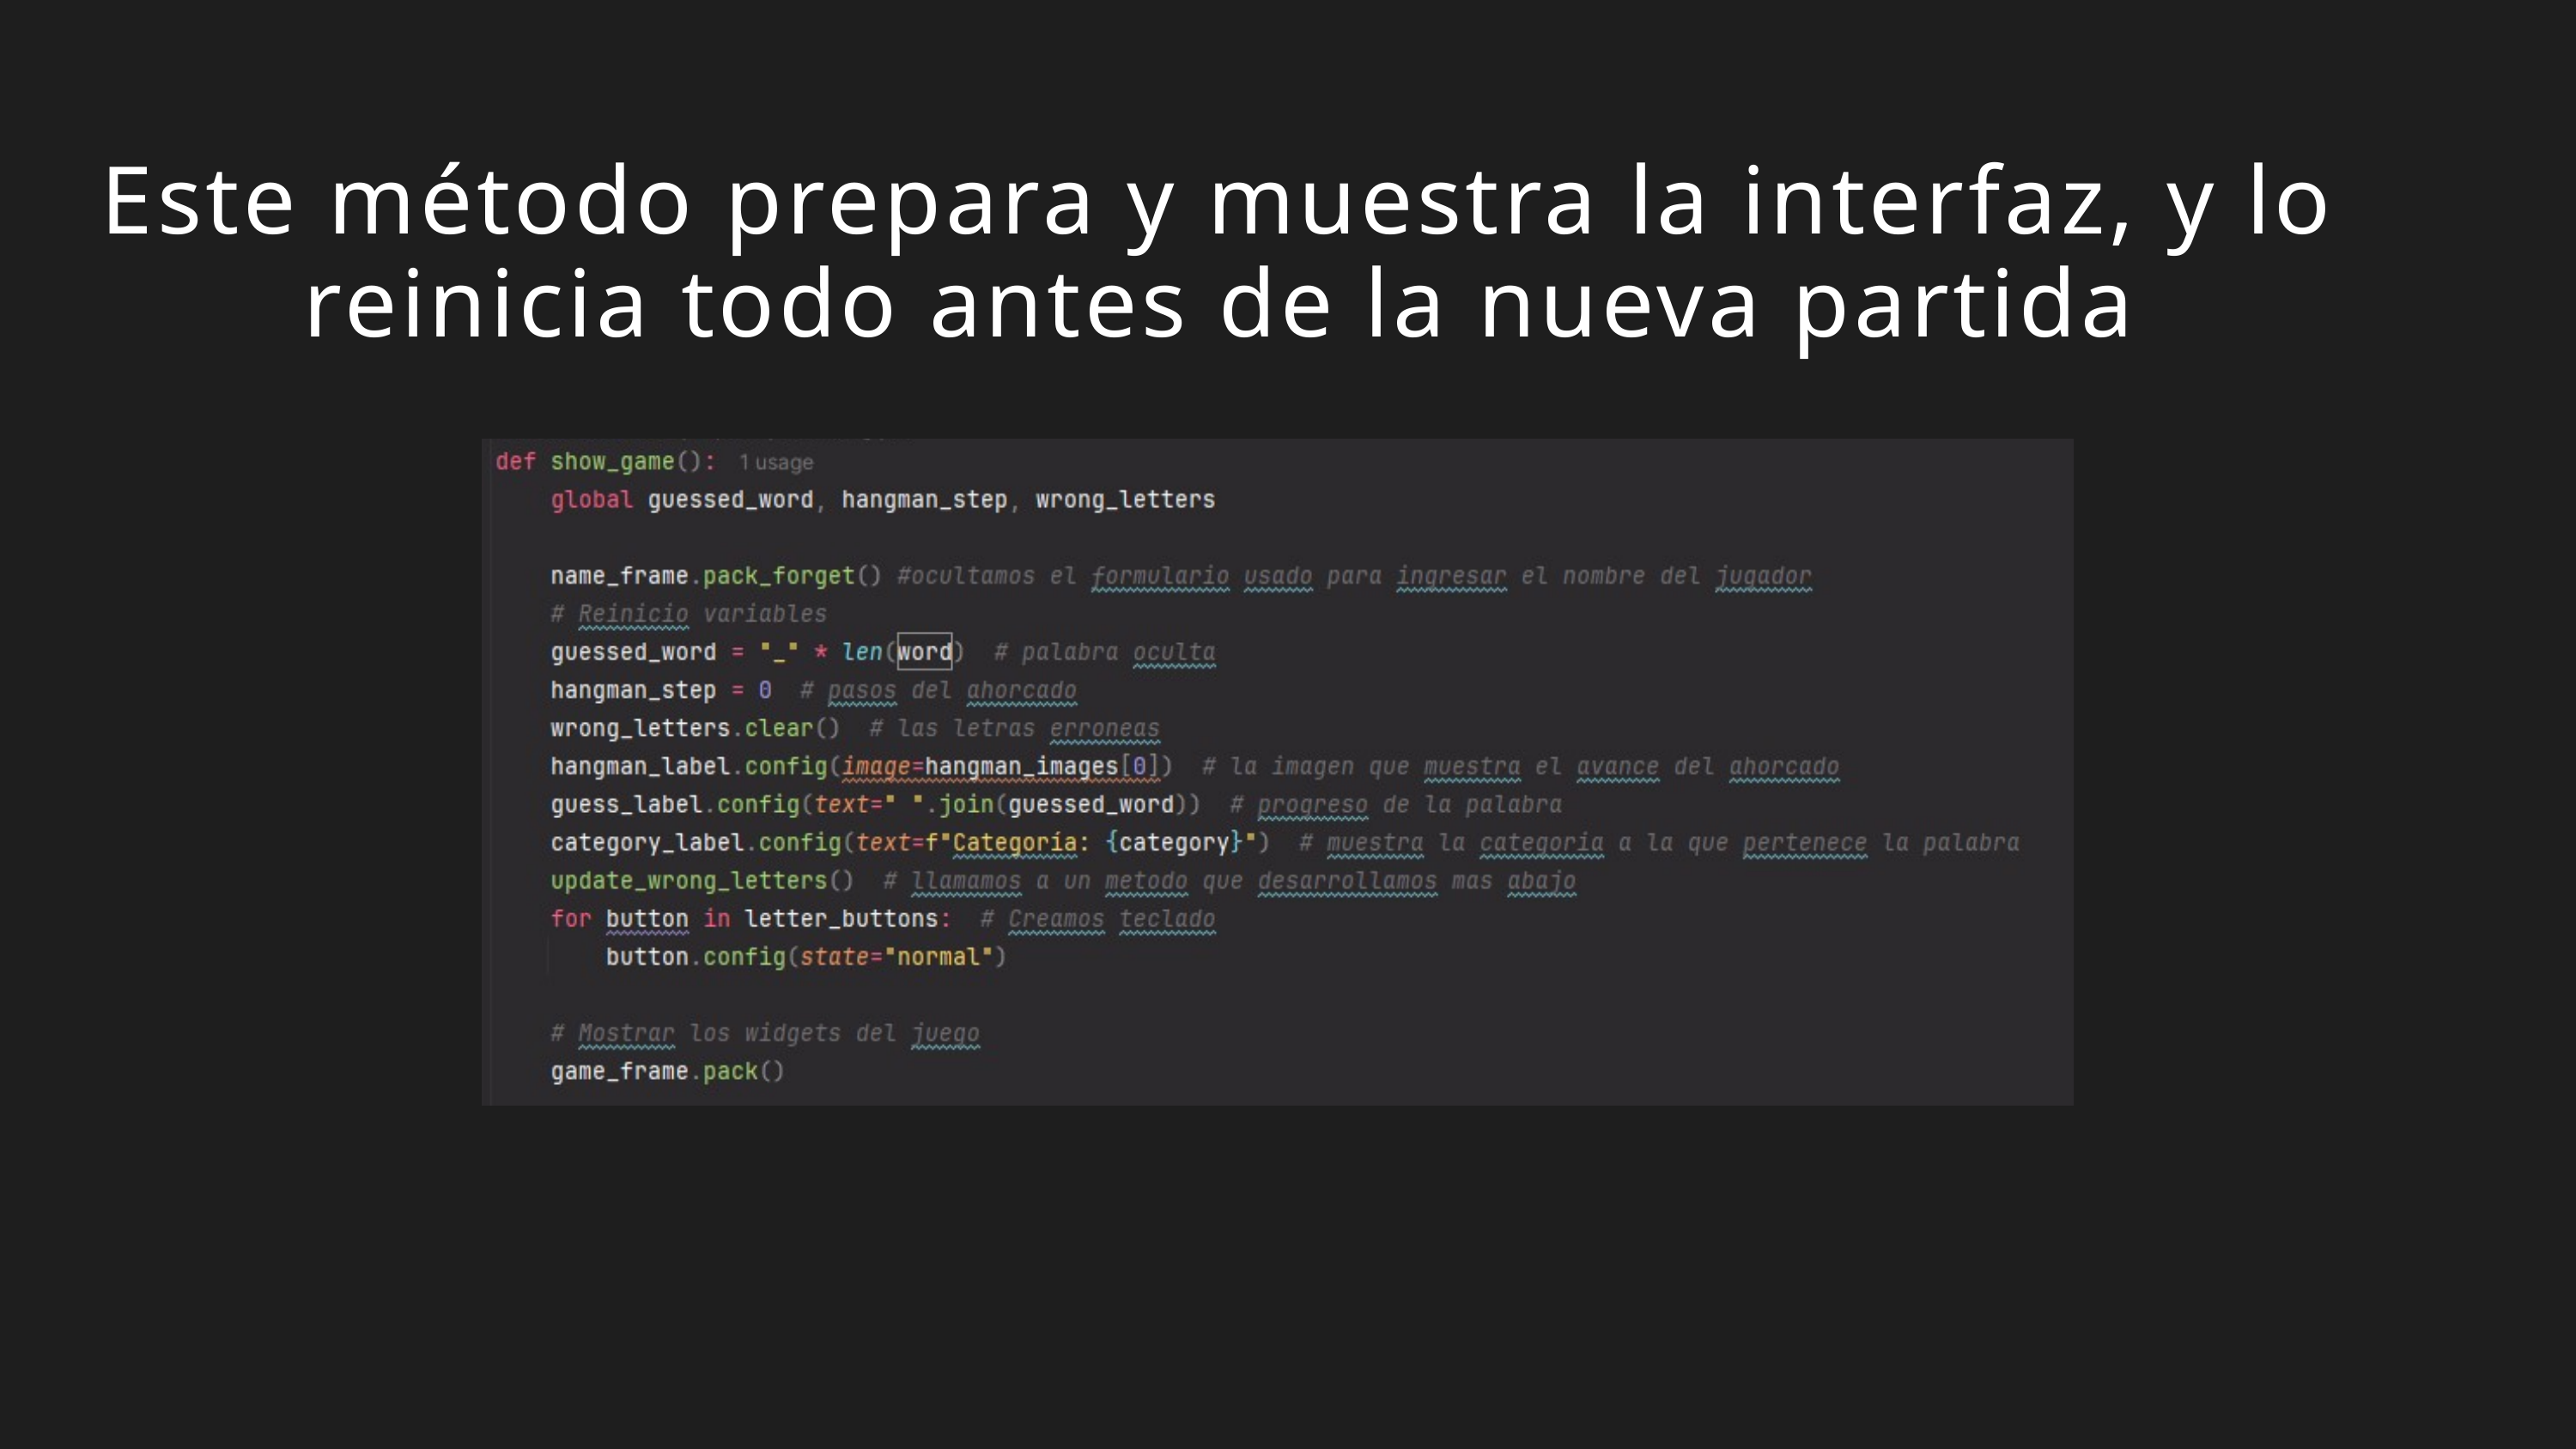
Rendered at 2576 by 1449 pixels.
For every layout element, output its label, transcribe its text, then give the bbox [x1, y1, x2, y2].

text_box [482, 439, 2075, 1106]
text_box Este método prepara y muestra la interfaz, y lo reinicia todo antes de la nueva partida [24, 149, 2416, 356]
